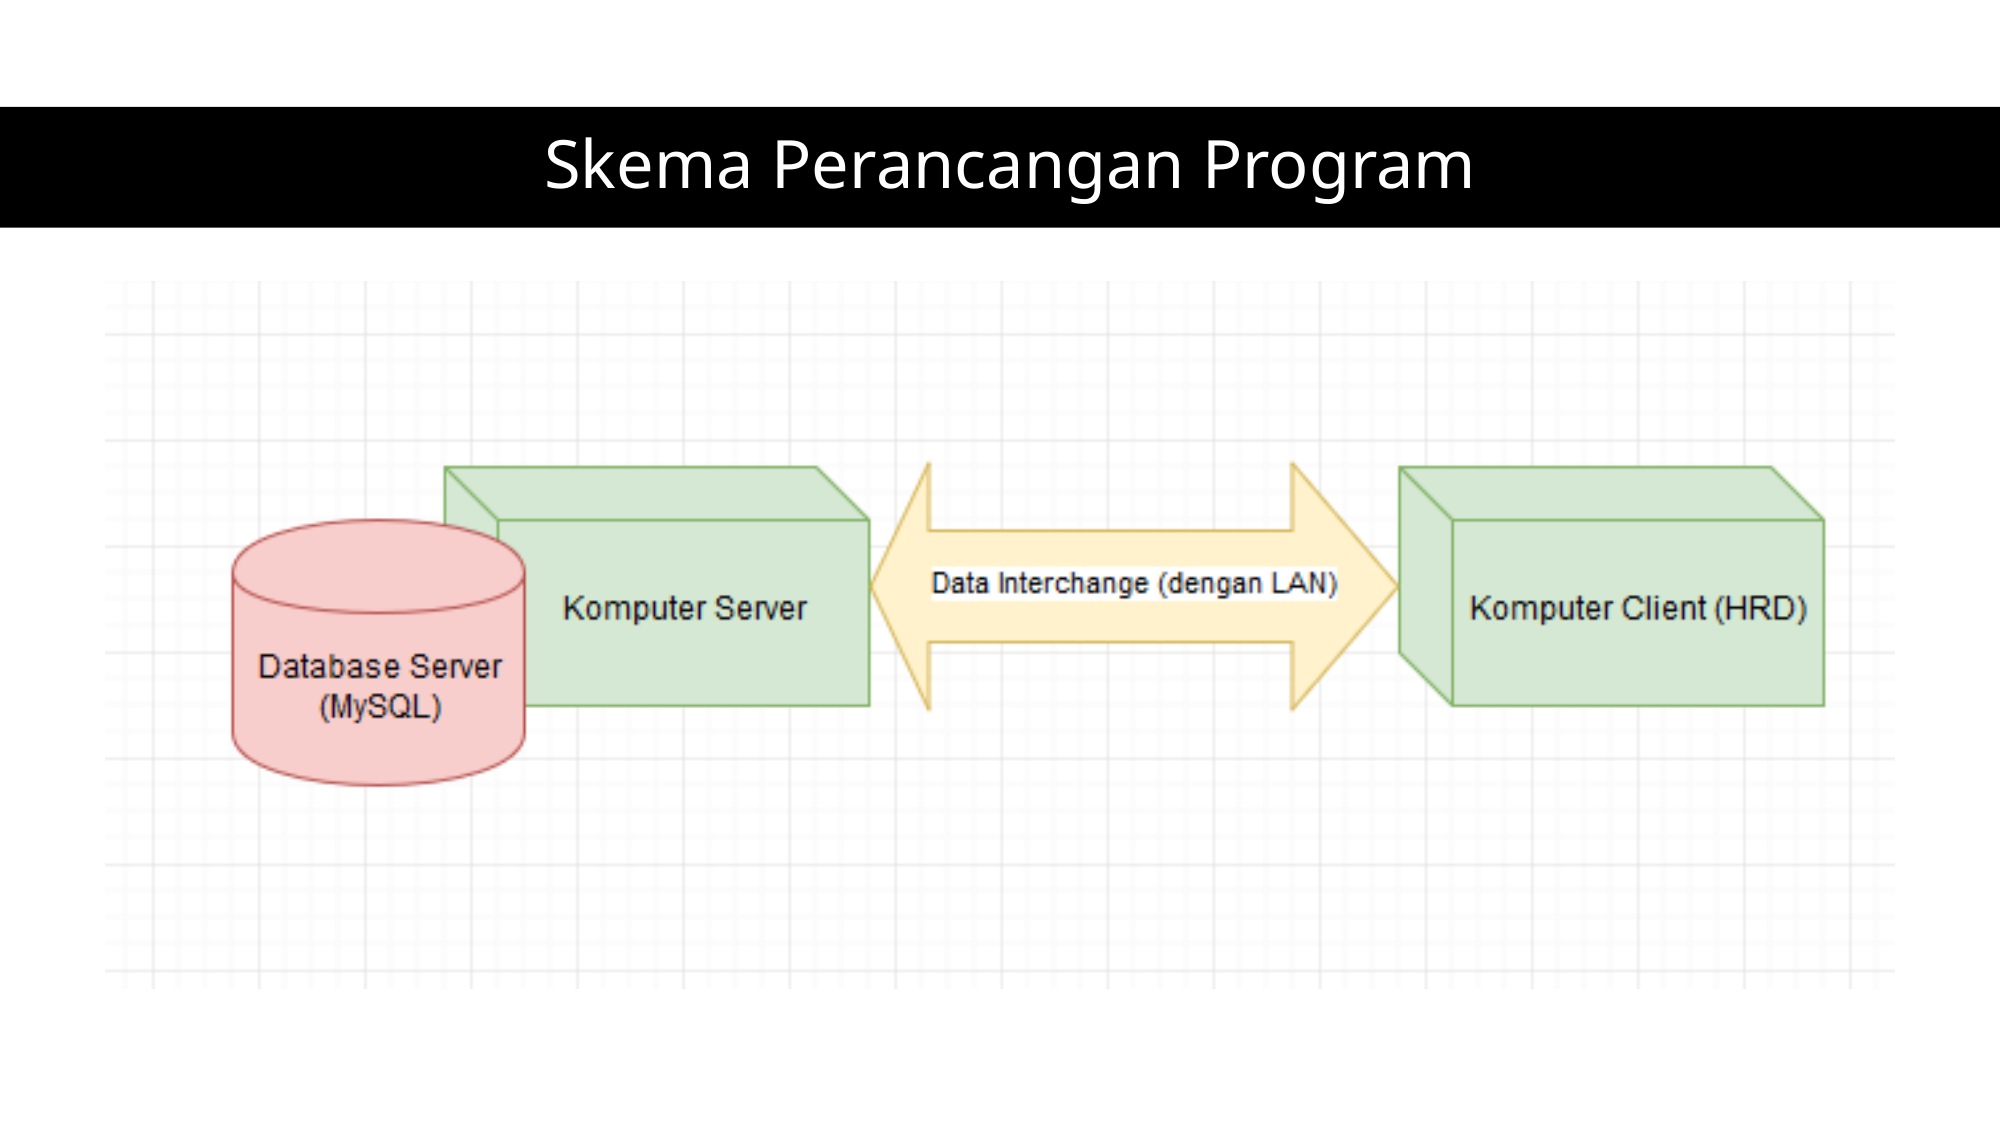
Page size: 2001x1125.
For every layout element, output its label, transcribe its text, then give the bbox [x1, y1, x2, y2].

title Skema Perancangan Program [91, 105, 1931, 228]
text_box [0, 106, 2000, 229]
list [105, 281, 1895, 989]
